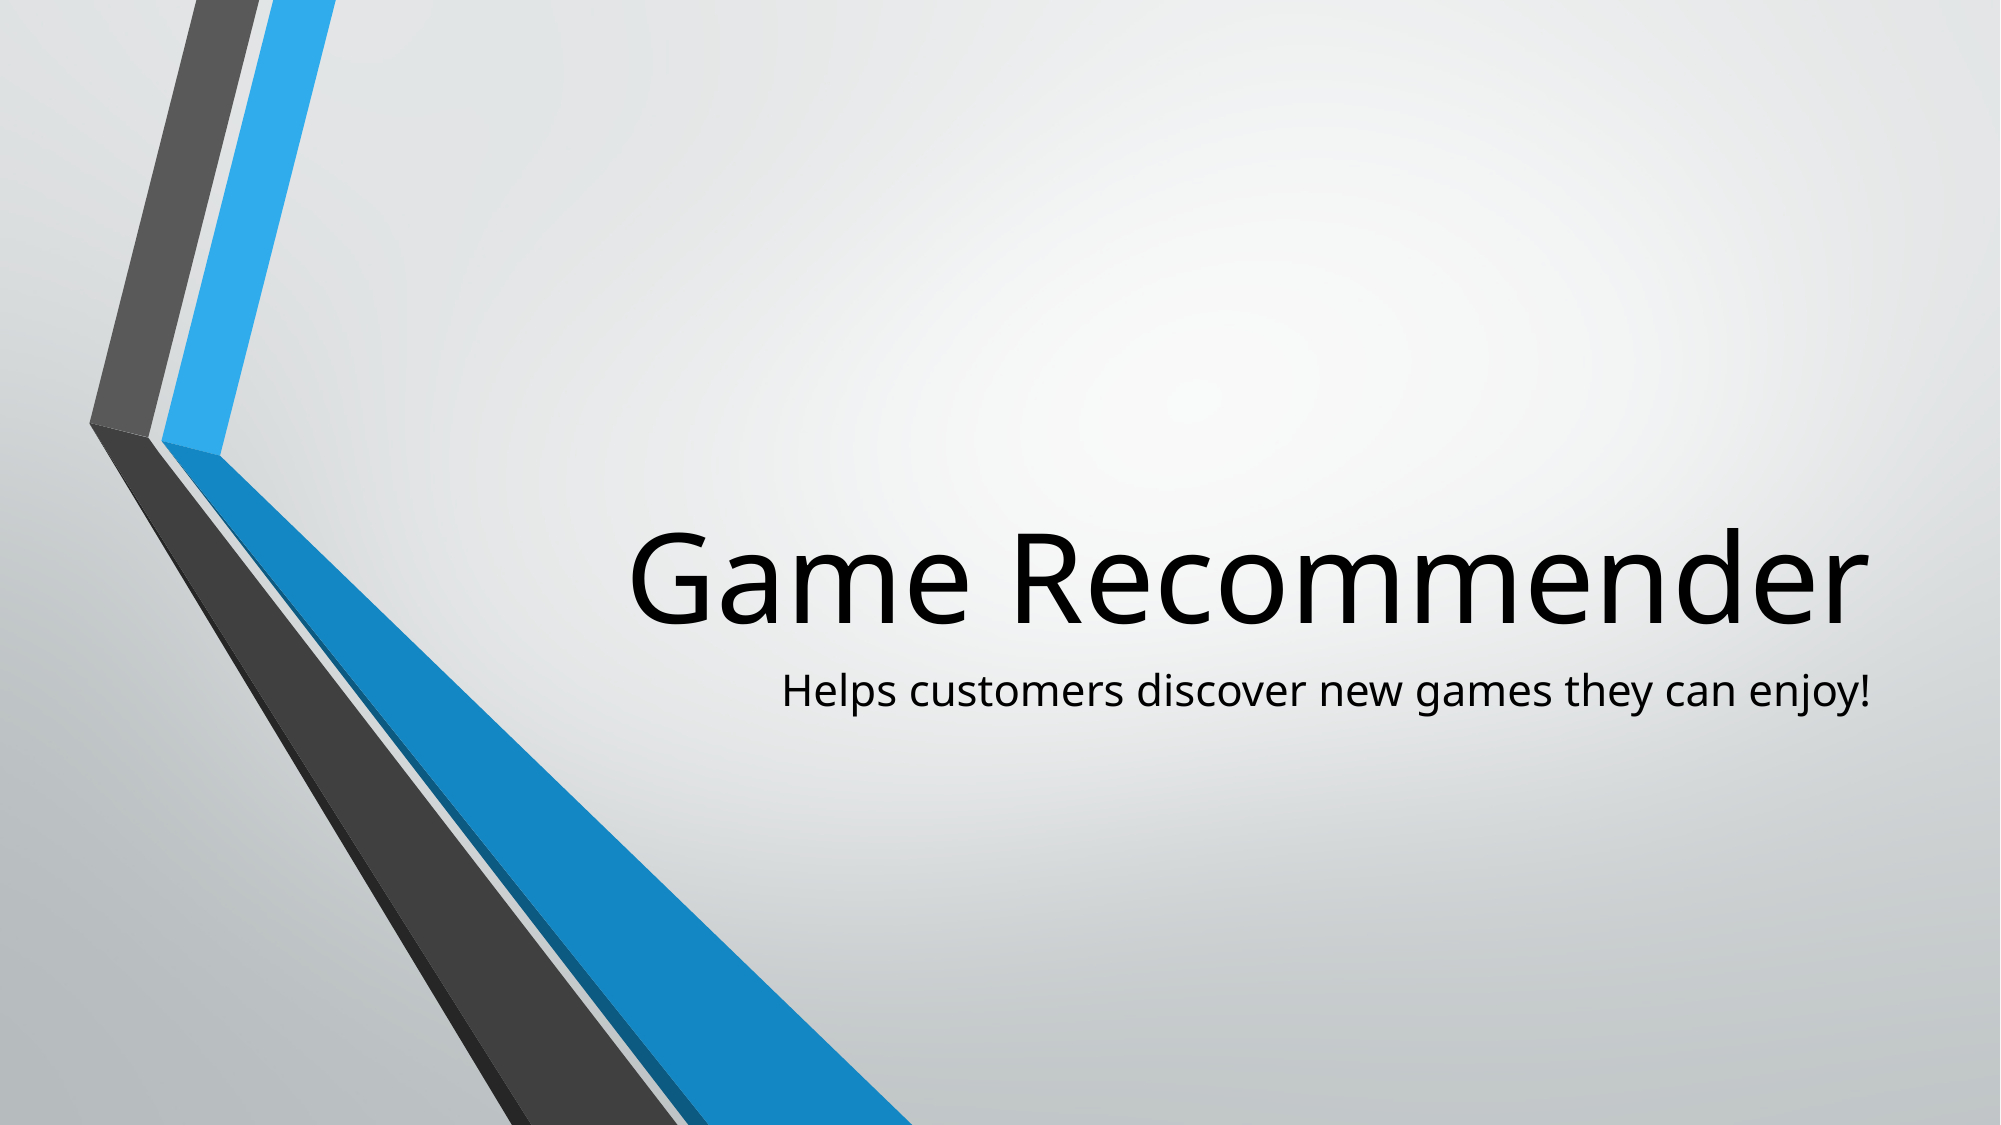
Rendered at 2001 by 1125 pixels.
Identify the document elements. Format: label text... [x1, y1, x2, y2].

title Game Recommender [480, 226, 1887, 656]
subtitle Helps customers discover new games they can enjoy! [740, 655, 1887, 884]
